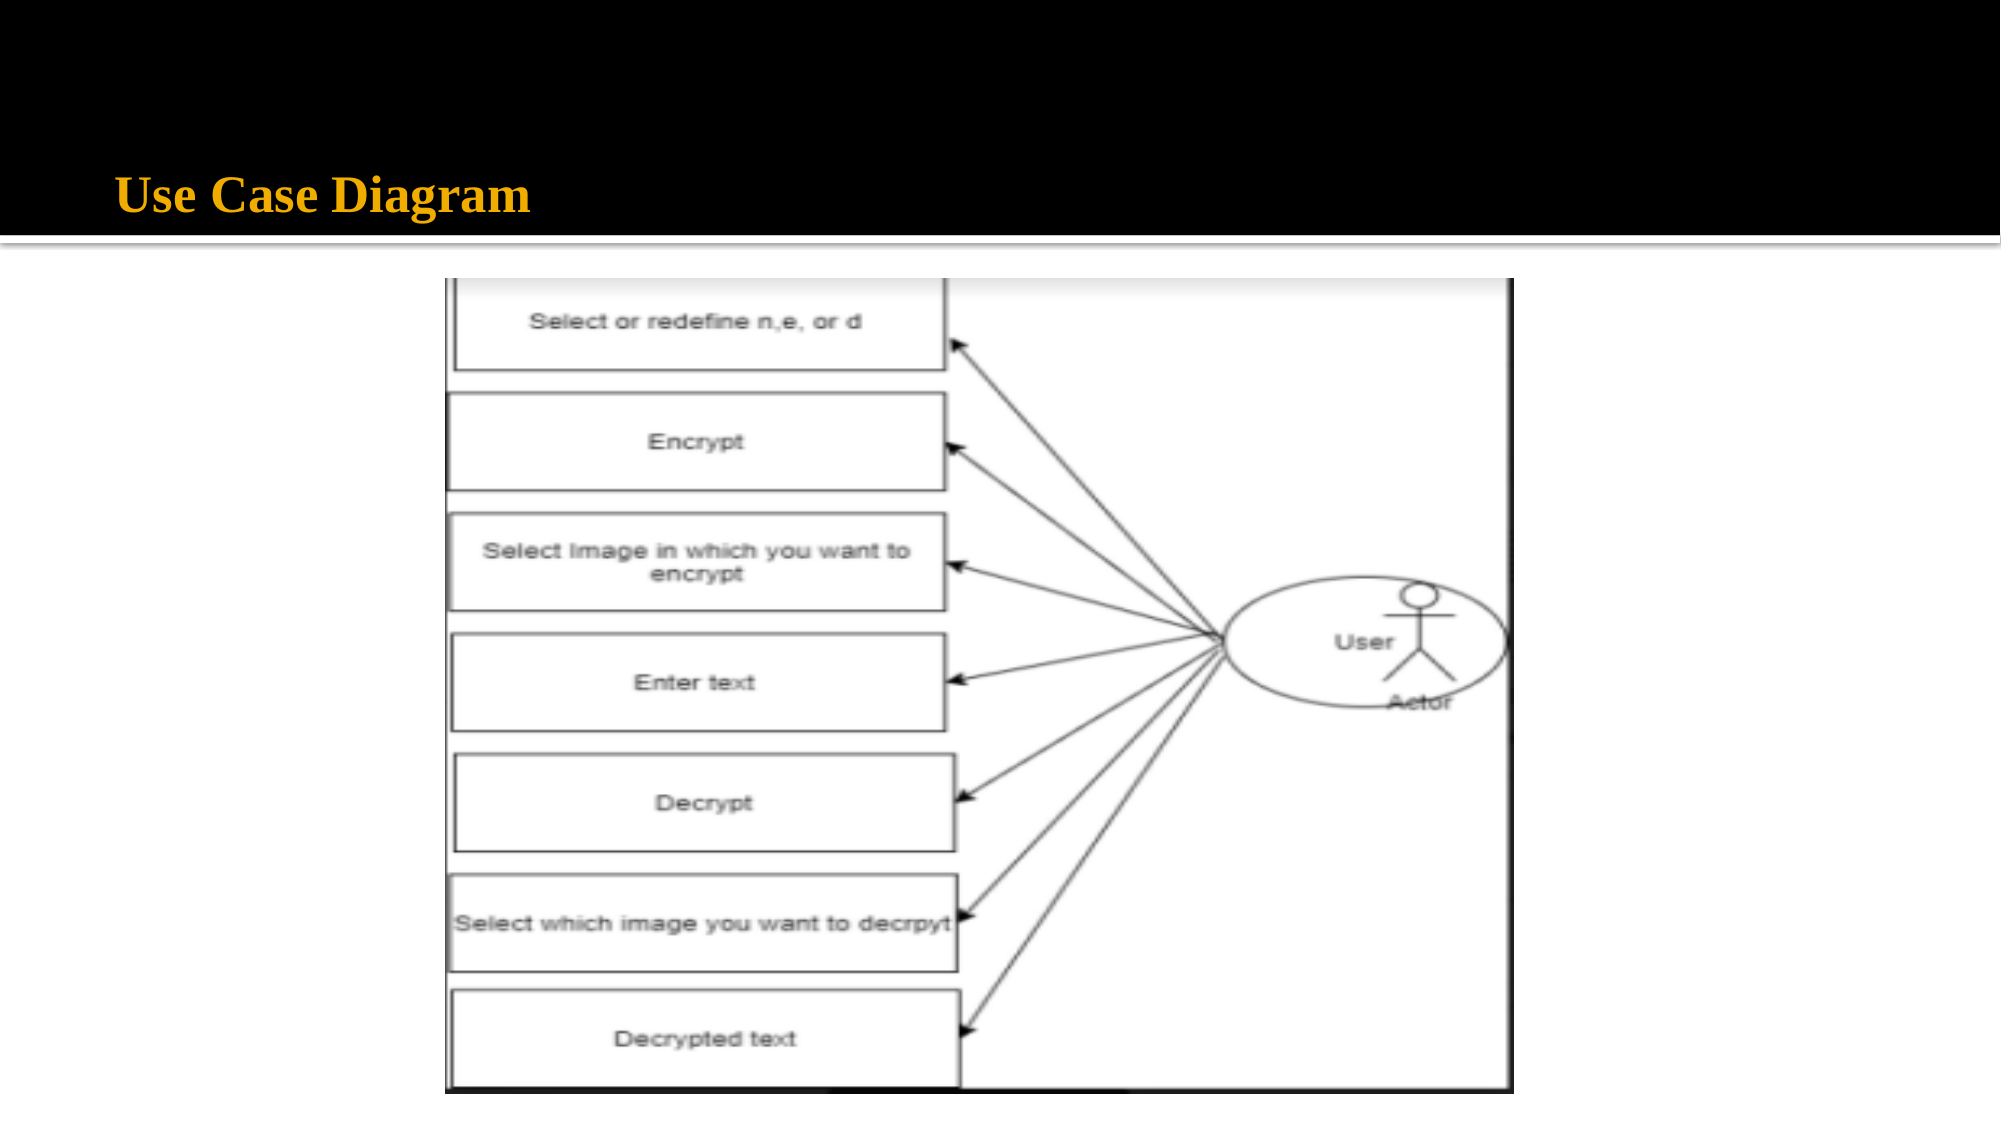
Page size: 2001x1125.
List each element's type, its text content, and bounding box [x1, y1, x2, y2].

title Use Case Diagram [99, 25, 1900, 231]
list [445, 278, 1515, 1094]
